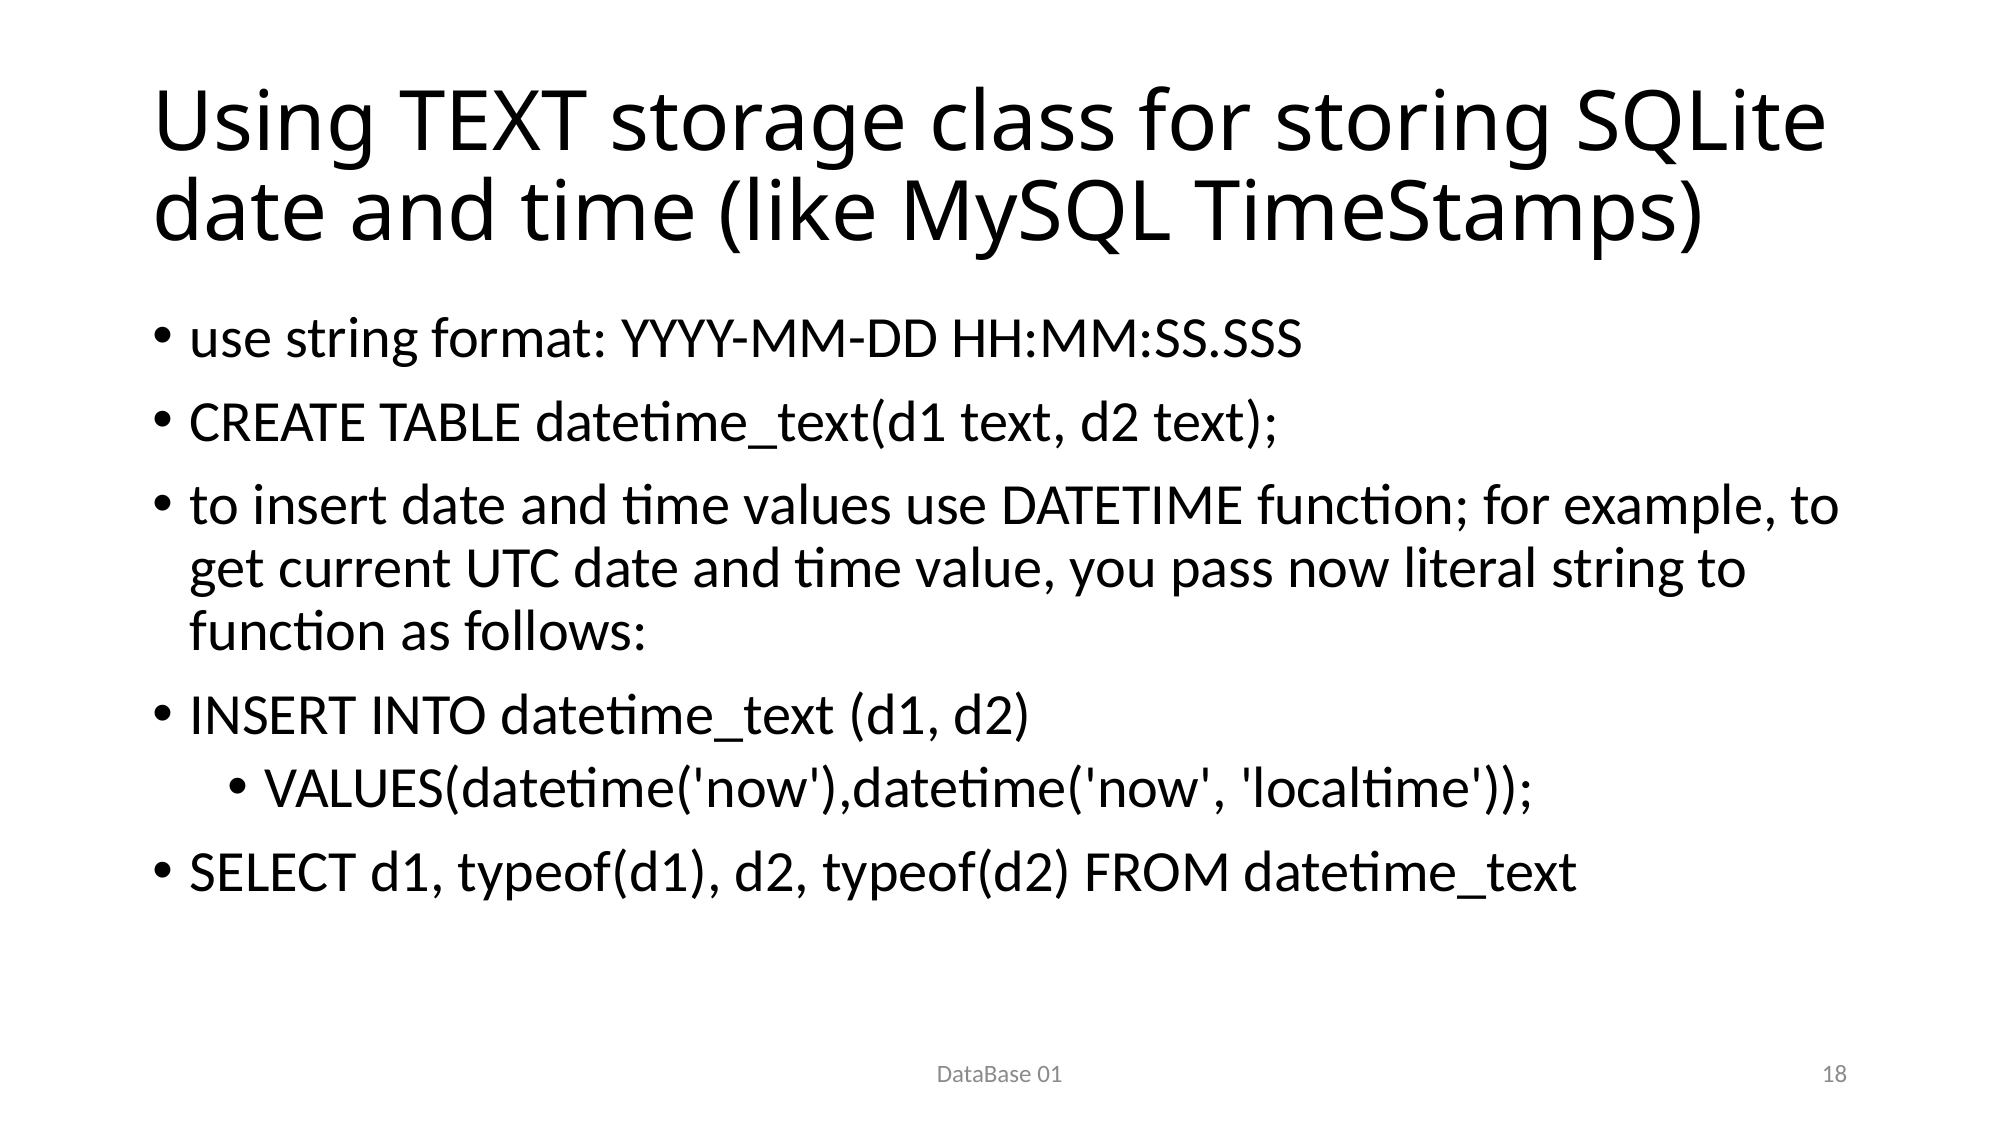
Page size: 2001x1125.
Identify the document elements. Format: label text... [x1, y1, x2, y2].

list use string format: YYYY-MM-DD HH:MM:SS.SSS CREATE TABLE datetime_text(d1 text, d2 text); to insert date and time values use DATETIME function; for example, to get current UTC date and time value, you pass now literal string to function as follows: INSERT INTO datetime_text (d1, d2) VALUES(datetime('now'),datetime('now', 'localtime')); SELECT d1, typeof(d1), d2, typeof(d2) FROM datetime_text [137, 299, 1863, 1014]
slide_number 18 [1412, 1042, 1863, 1103]
title Using TEXT storage class for storing SQLite date and time (like MySQL TimeStamps) [137, 59, 1863, 278]
footer DataBase 01 [662, 1042, 1338, 1103]
